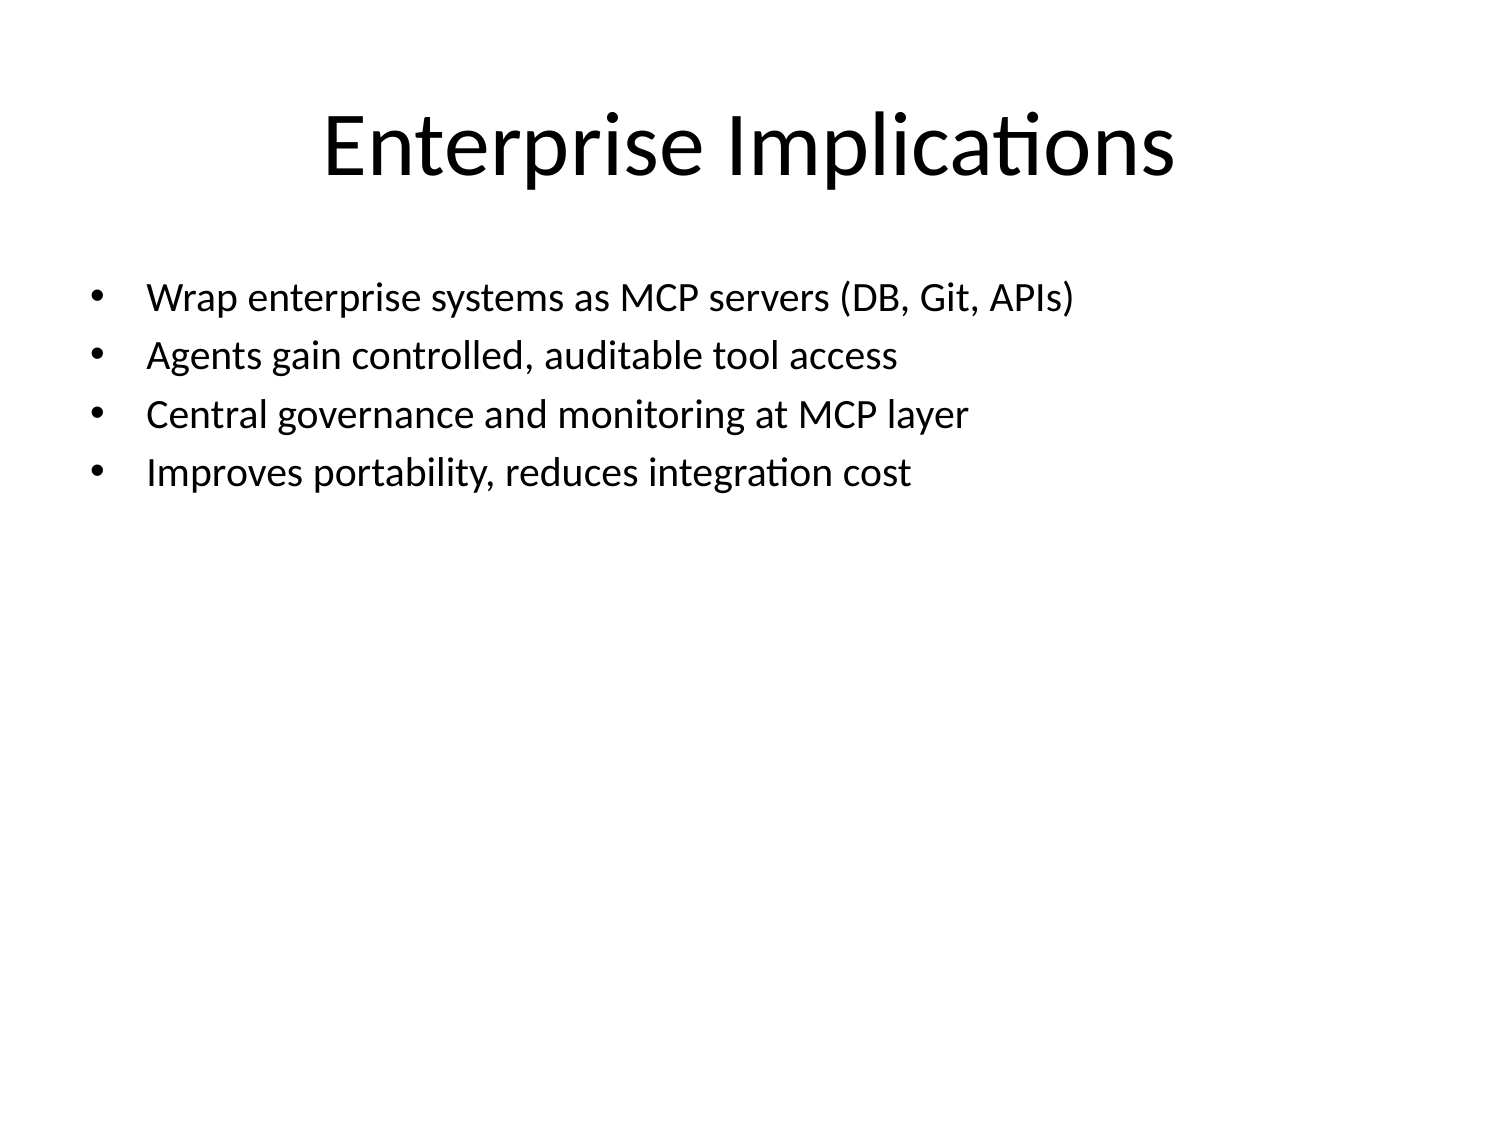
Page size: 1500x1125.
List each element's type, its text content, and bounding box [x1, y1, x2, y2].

title Enterprise Implications [75, 45, 1425, 233]
list Wrap enterprise systems as MCP servers (DB, Git, APIs) Agents gain controlled, auditable tool access Central governance and monitoring at MCP layer Improves portability, reduces integration cost [75, 262, 1425, 1005]
